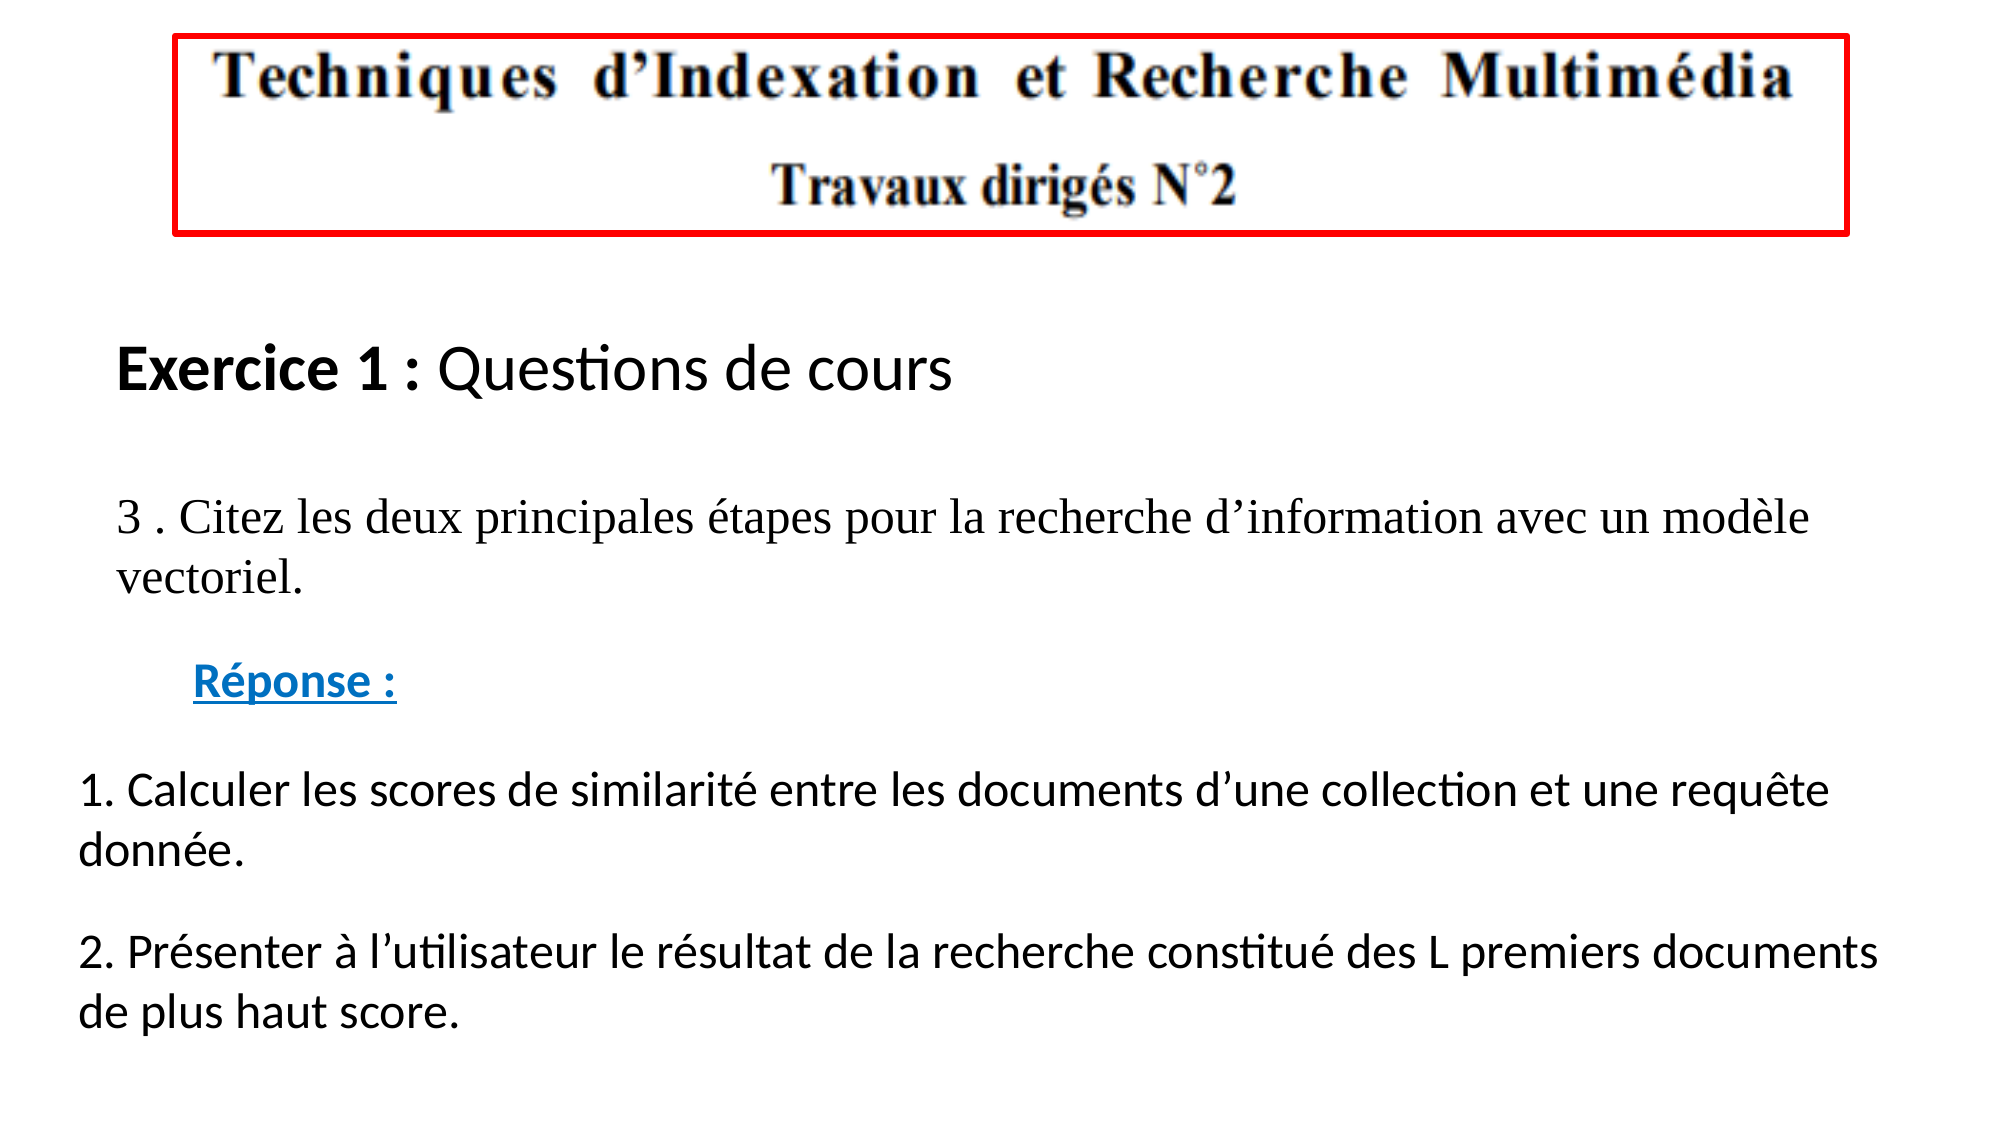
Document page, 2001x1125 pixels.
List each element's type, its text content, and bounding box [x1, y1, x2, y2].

picture [178, 38, 1845, 231]
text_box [1799, 24, 1913, 125]
text_box 1. Calculer les scores de similarité entre les documents d’une collection et une requête donnée. [63, 748, 1937, 884]
text_box Exercice 1 : Questions de cours 3 . Citez les deux principales étapes pour la recherche d’information avec un modèle vectoriel. [101, 316, 1921, 681]
text_box Réponse : [178, 640, 1975, 716]
text_box 2. Présenter à l’utilisateur le résultat de la recherche constitué des L premiers documents de plus haut score. [63, 910, 1937, 1046]
